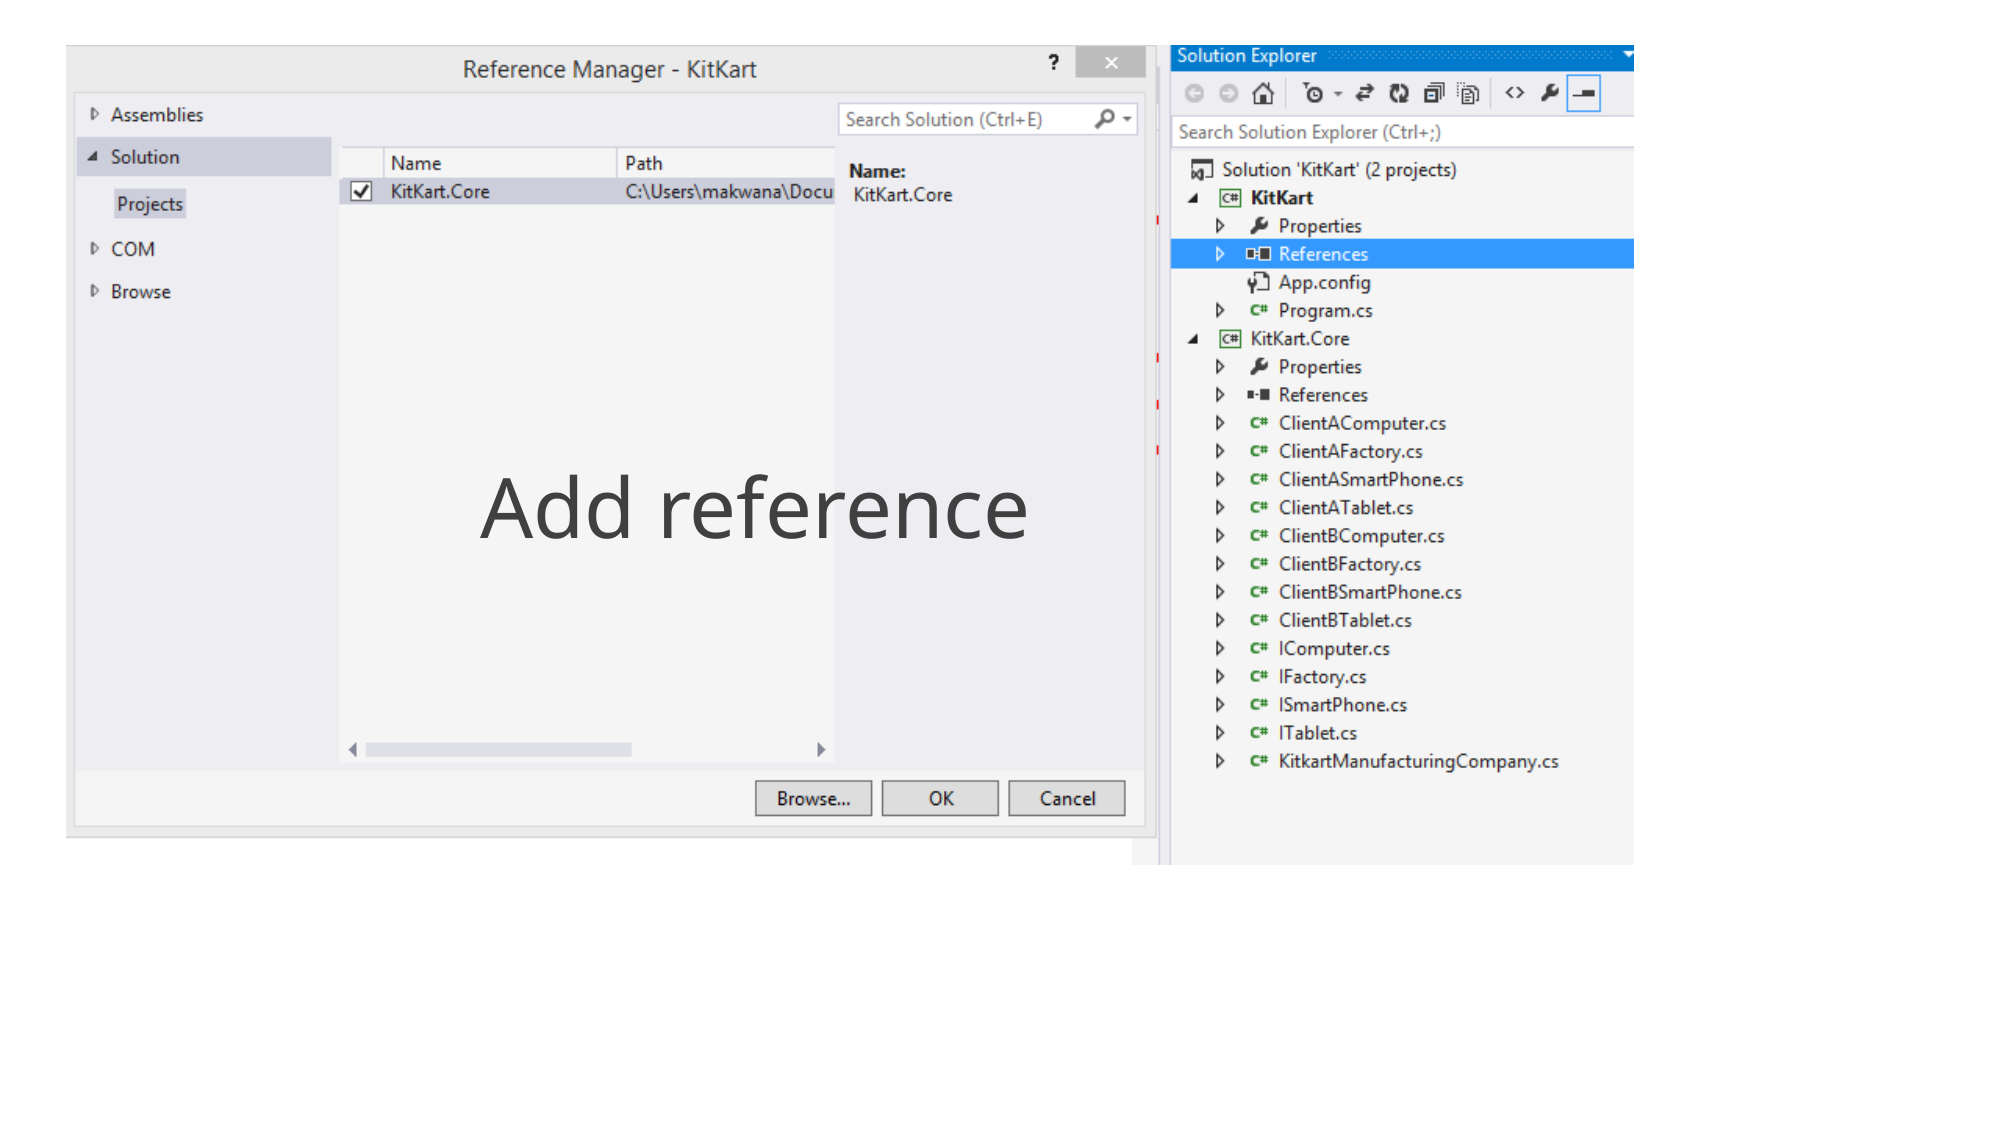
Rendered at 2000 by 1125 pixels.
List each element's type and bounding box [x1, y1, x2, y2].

picture [65, 45, 1634, 865]
